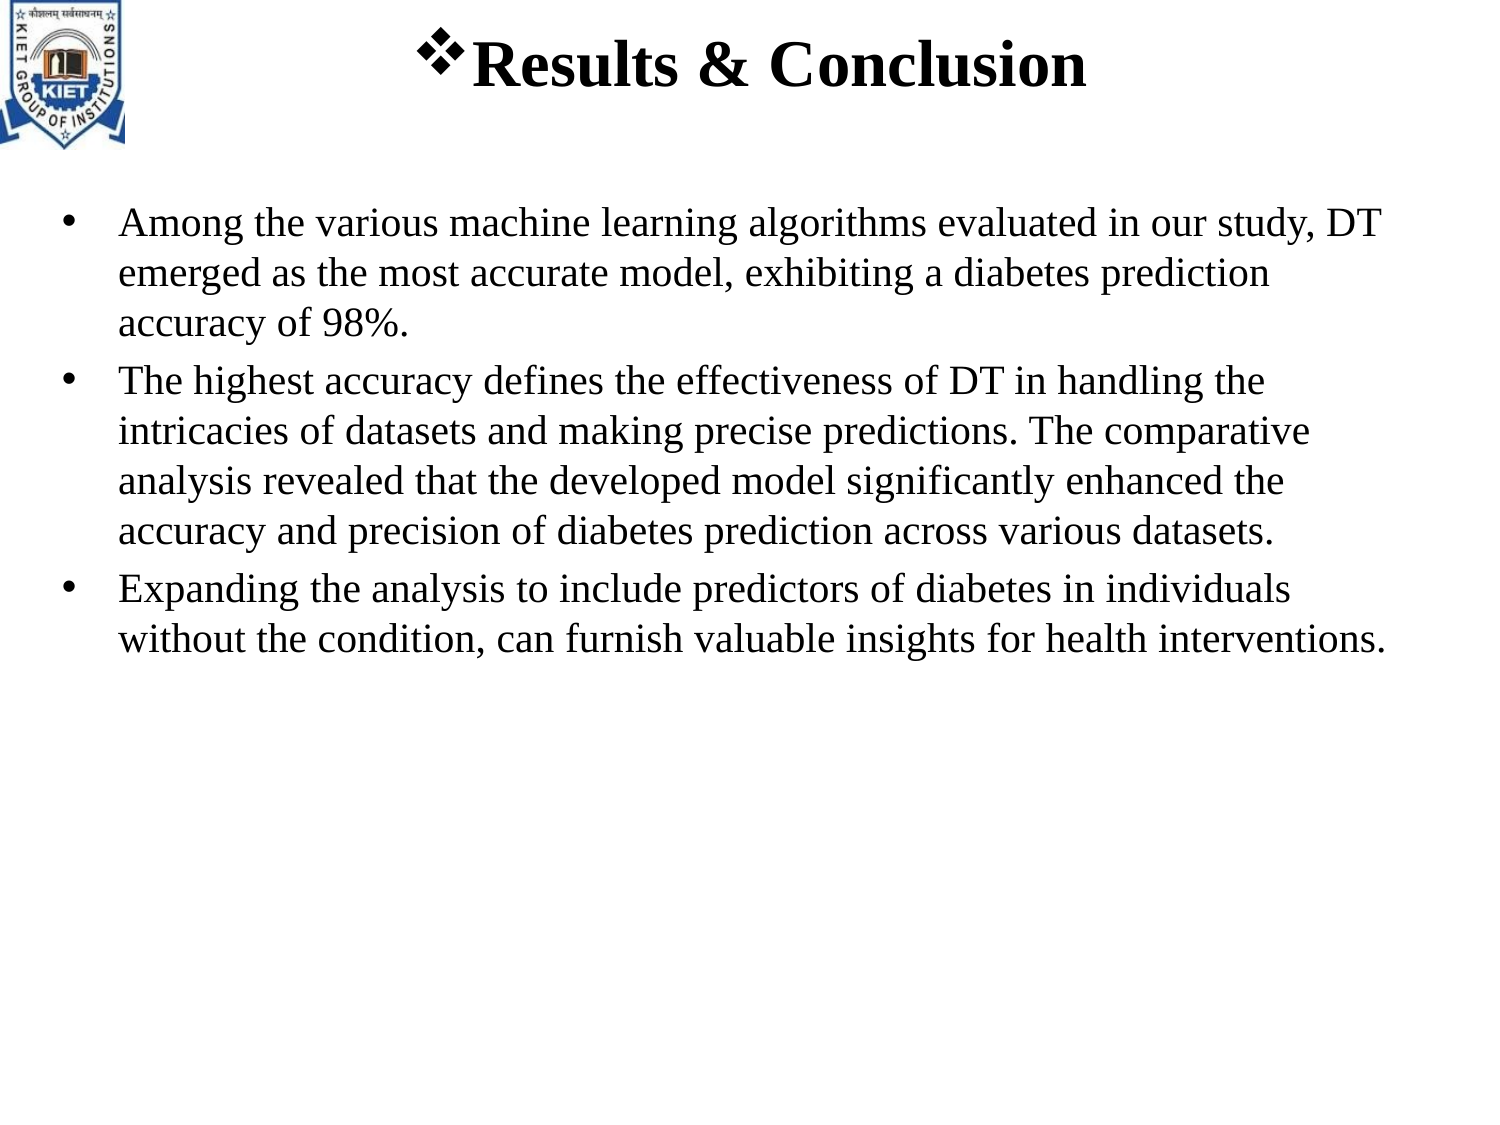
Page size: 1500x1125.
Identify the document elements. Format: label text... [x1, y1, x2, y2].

list Among the various machine learning algorithms evaluated in our study, DT emerged as the most accurate model, exhibiting a diabetes prediction accuracy of 98%. The highest accuracy defines the effectiveness of DT in handling the intricacies of datasets and making precise predictions. The comparative analysis revealed that the developed model significantly enhanced the accuracy and precision of diabetes prediction across various datasets. Expanding the analysis to include predictors of diabetes in individuals without the condition, can furnish valuable insights for health interventions. [46, 187, 1425, 1025]
title Results & Conclusion [126, 0, 1425, 119]
picture [0, 0, 126, 151]
